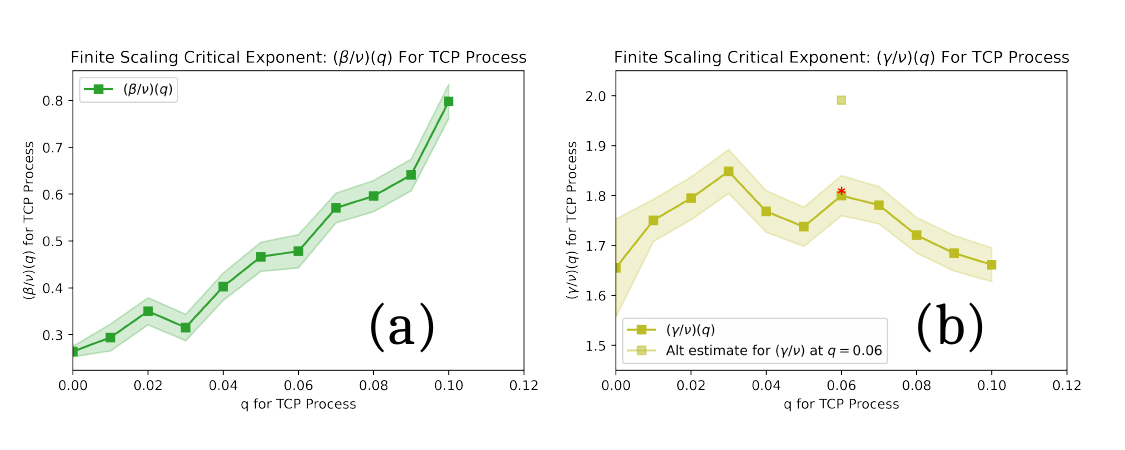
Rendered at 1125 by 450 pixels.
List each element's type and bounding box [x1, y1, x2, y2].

picture [0, 24, 1125, 413]
